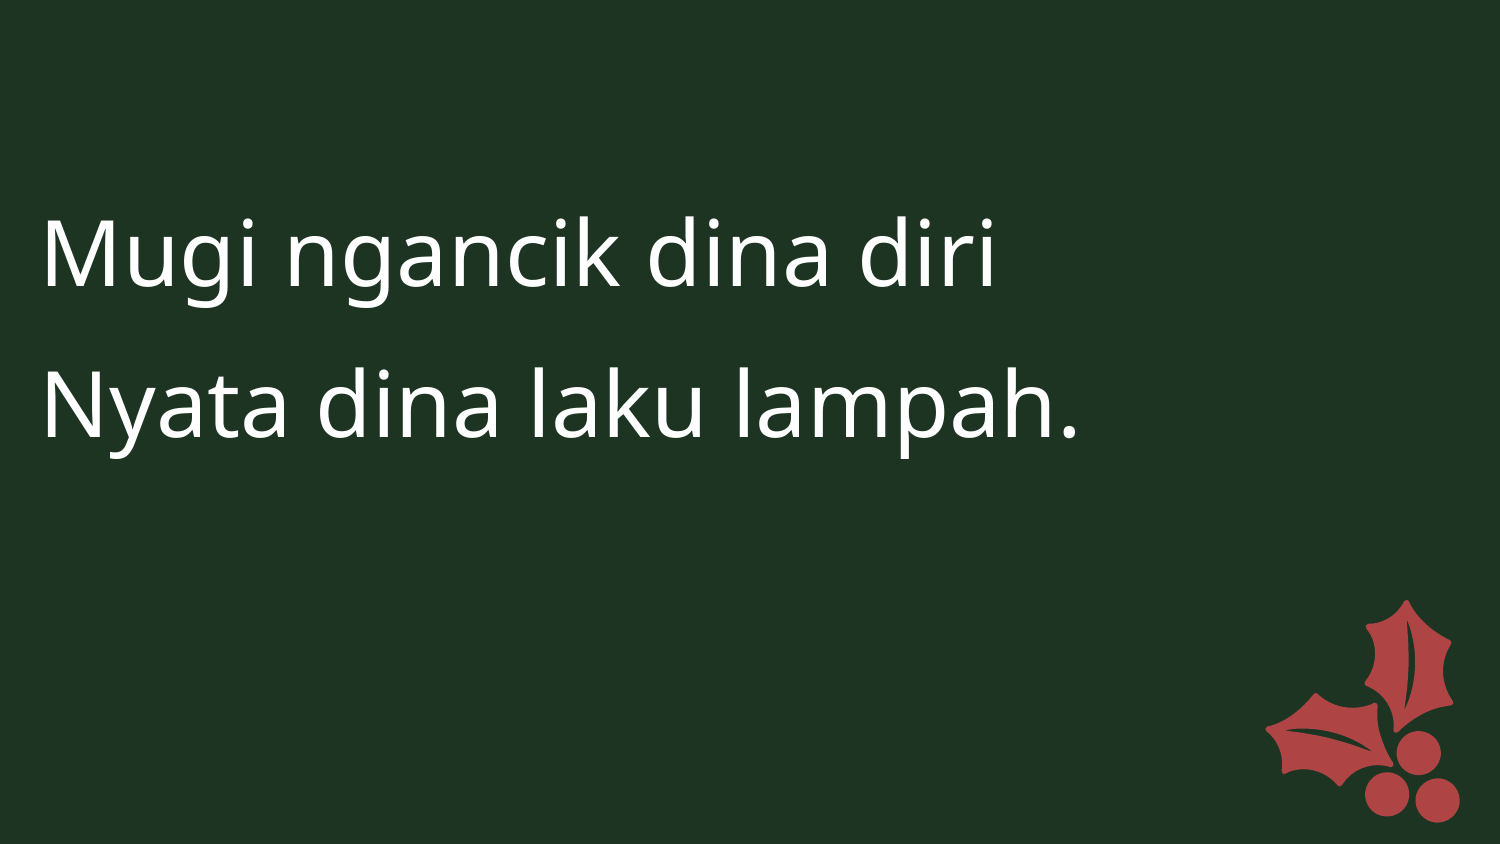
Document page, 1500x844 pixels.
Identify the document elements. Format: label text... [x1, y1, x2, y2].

text_box Mugi ngancik dina diri Nyata dina laku lampah. [0, 163, 1500, 813]
